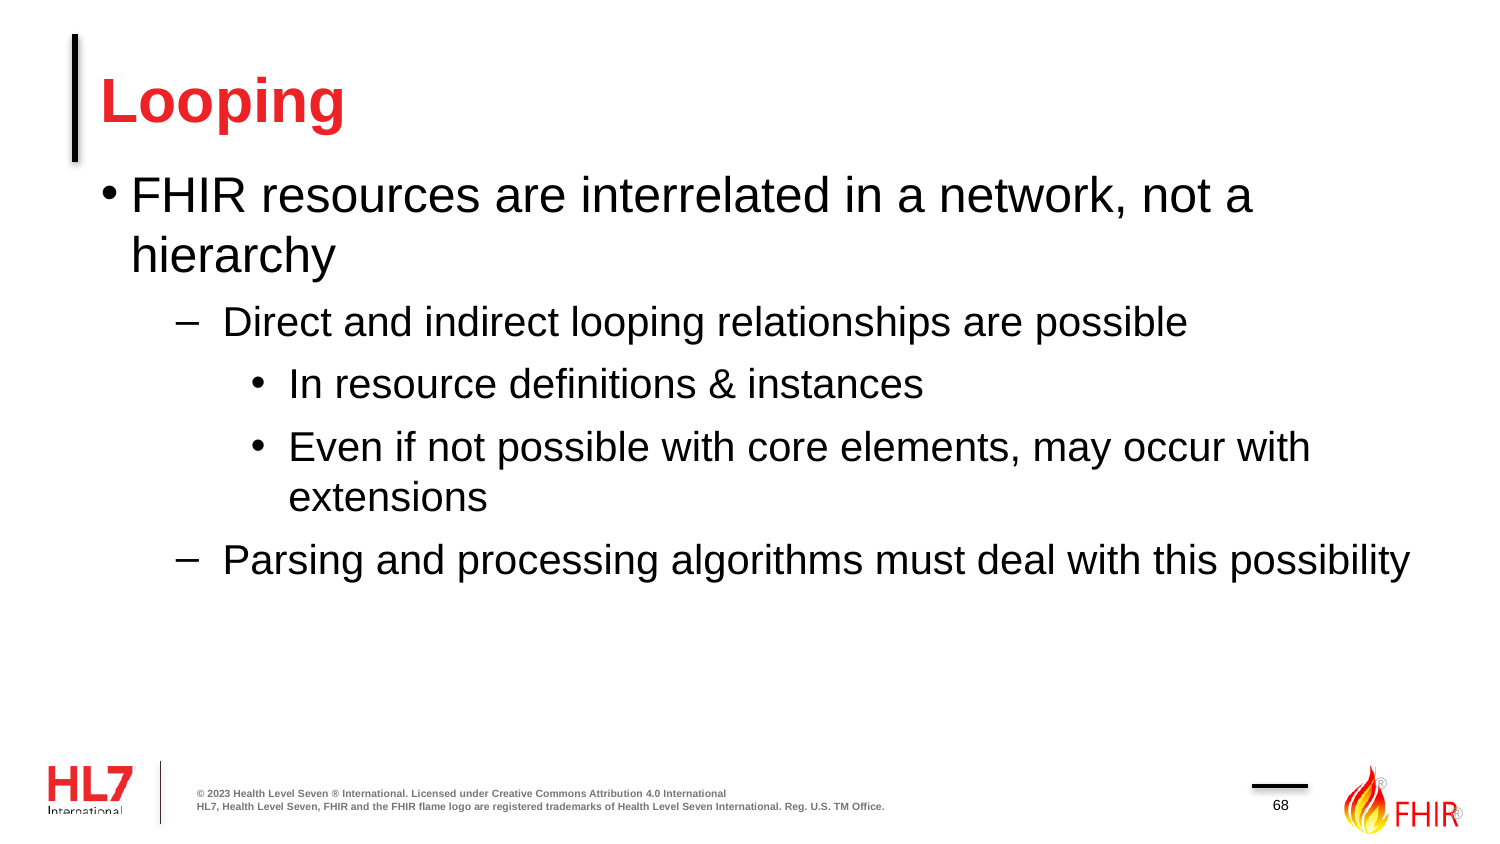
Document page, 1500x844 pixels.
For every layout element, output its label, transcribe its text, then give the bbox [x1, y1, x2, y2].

picture [1339, 760, 1463, 837]
title Looping [100, 33, 1451, 162]
footer © 2023 Health Level Seven ® International. Licensed under Creative Commons Attribution 4.0 International HL7, Health Level Seven, FHIR and the FHIR flame logo are registered trademarks of Health Level Seven International. Reg. U.S. TM Office. [196, 786, 941, 813]
list FHIR resources are interrelated in a network, not a hierarchy Direct and indirect looping relationships are possible In resource definitions & instances Even if not possible with core elements, may occur with extensions Parsing and processing algorithms must deal with this possibility [100, 162, 1451, 731]
slide_number 68 [1258, 786, 1304, 813]
